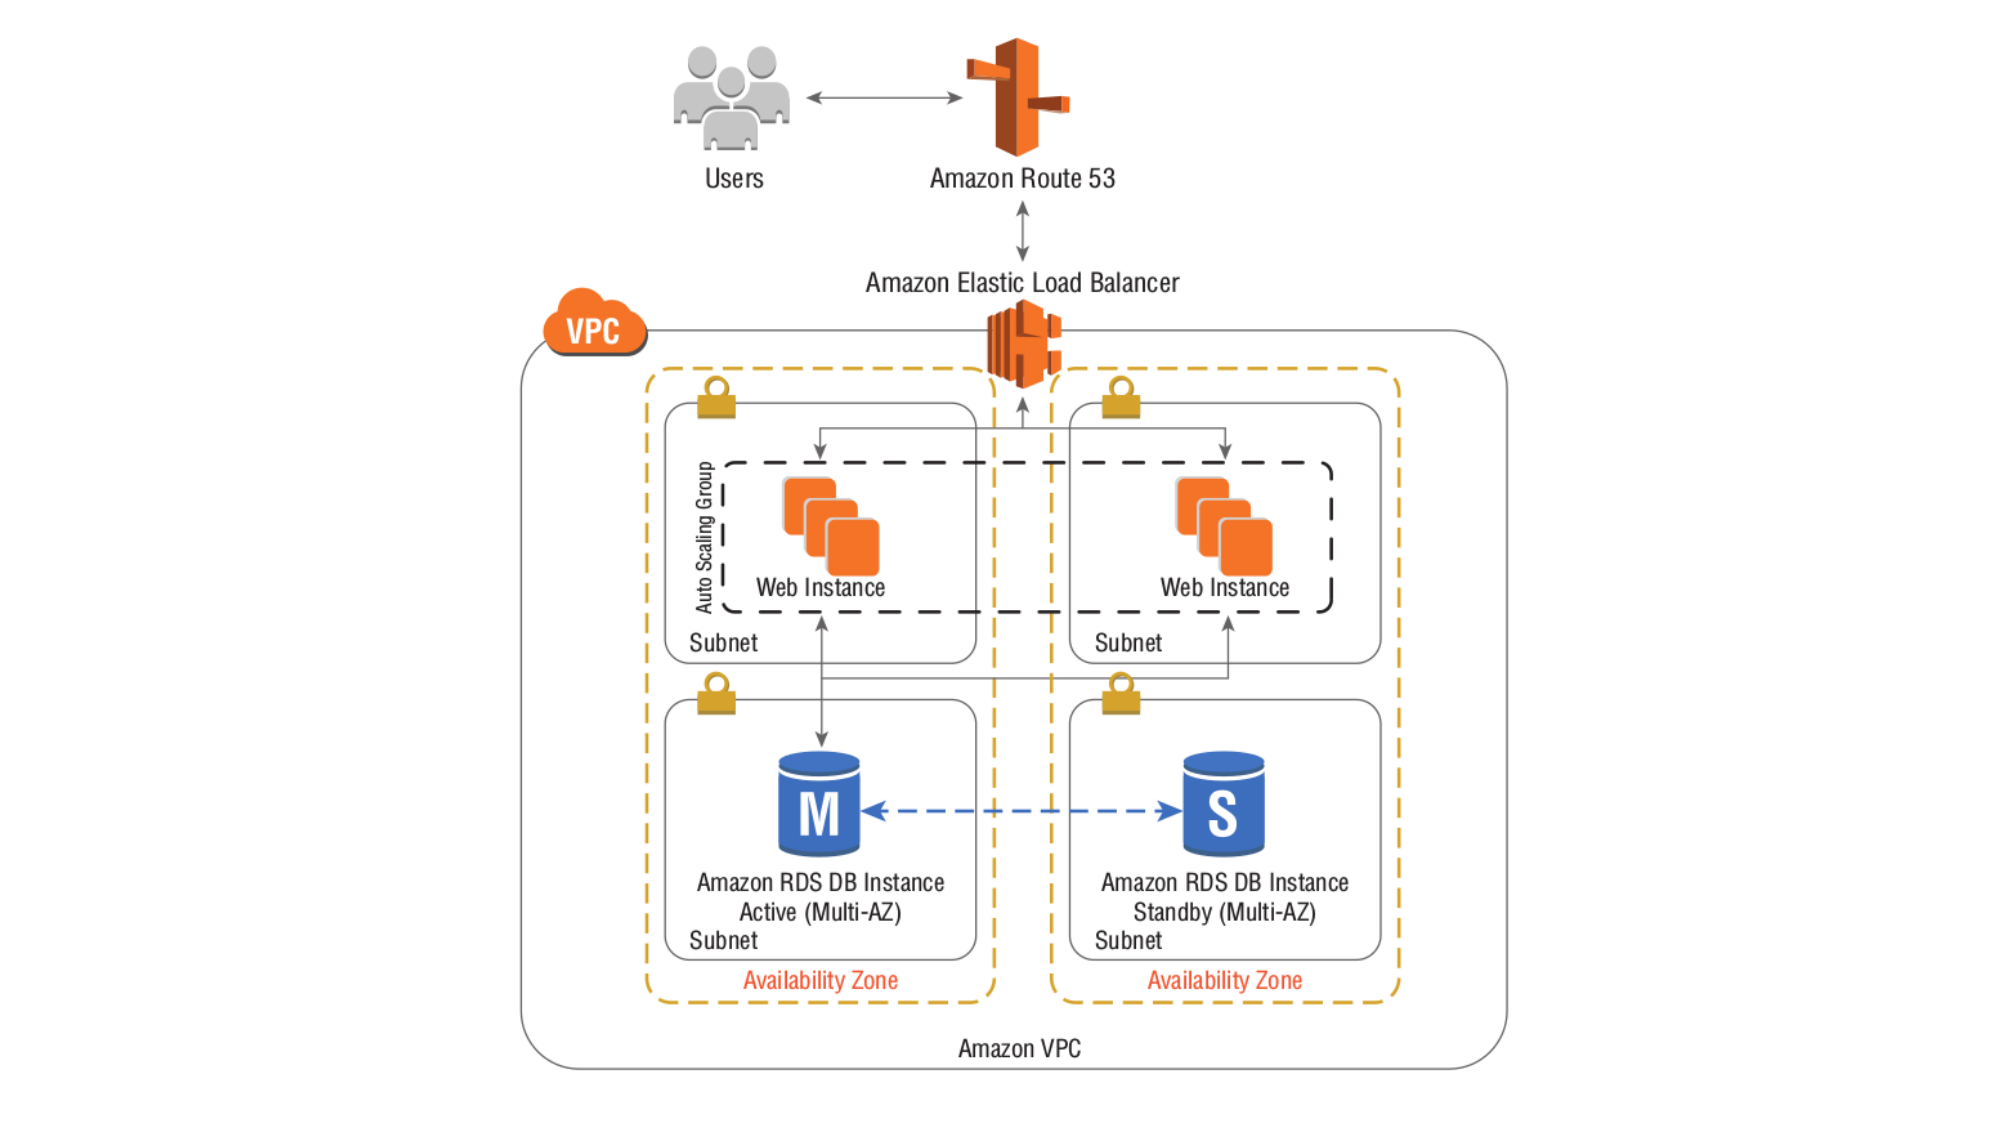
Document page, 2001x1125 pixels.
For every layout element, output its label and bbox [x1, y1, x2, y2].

picture [441, 28, 1548, 1097]
